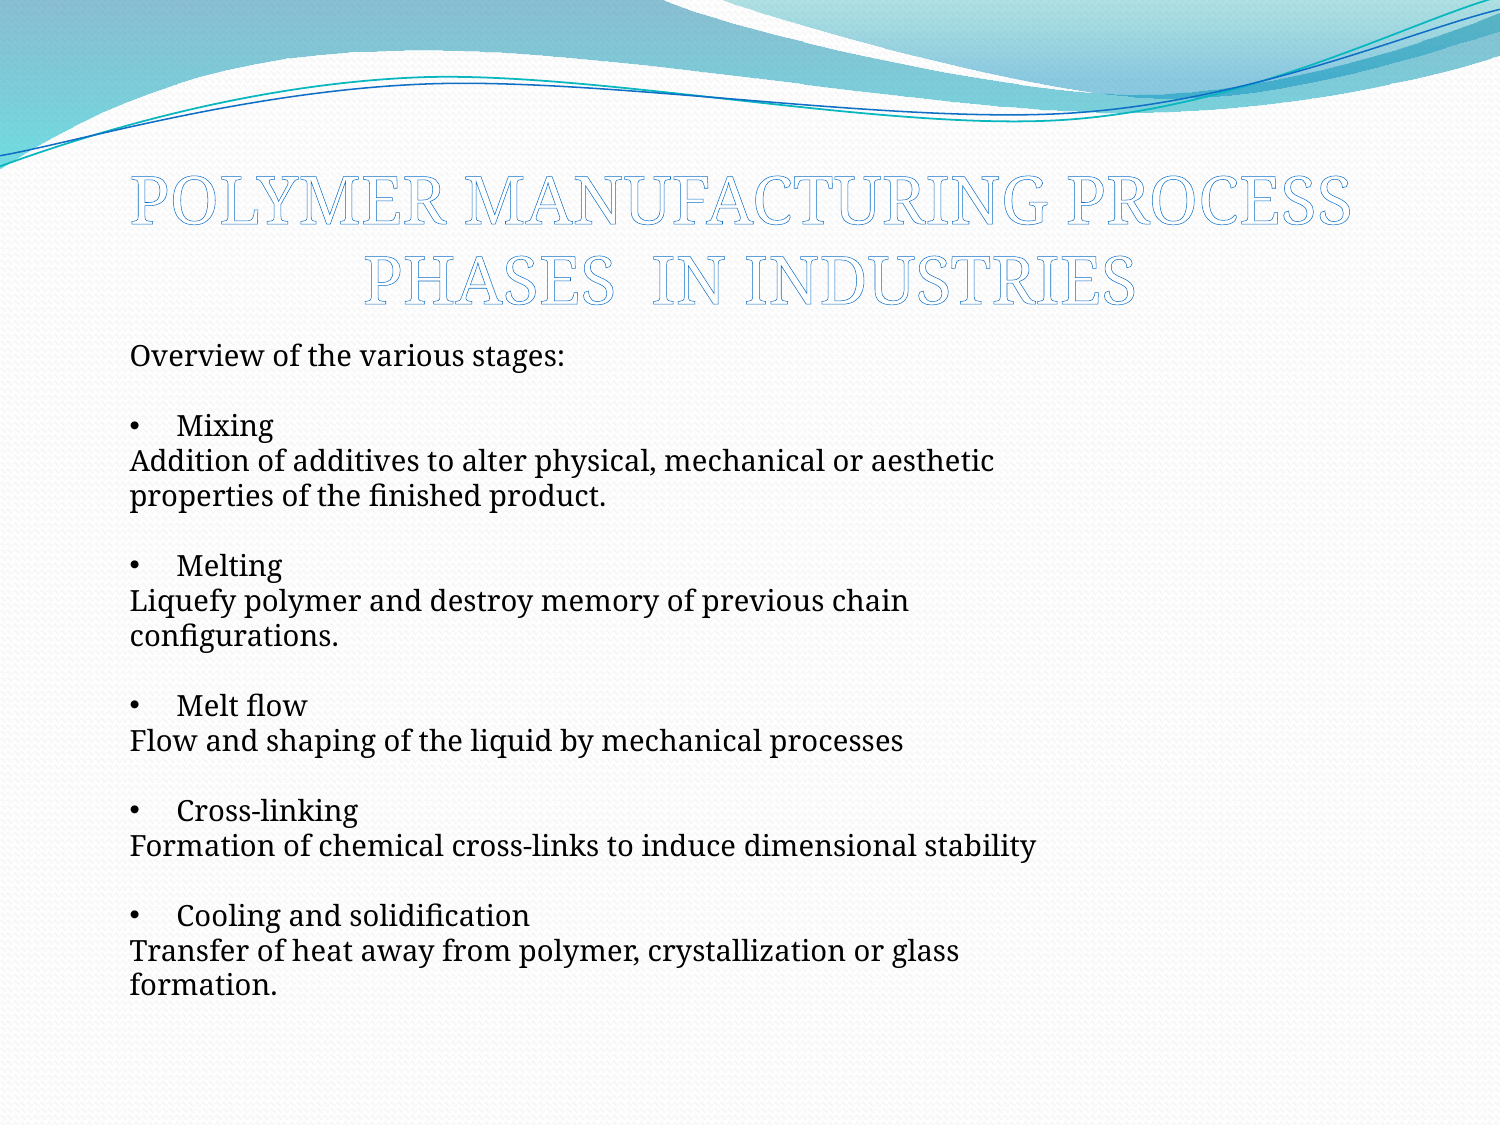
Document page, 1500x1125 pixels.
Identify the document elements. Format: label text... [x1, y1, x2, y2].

text_box Overview of the various stages: Mixing Addition of additives to alter physical, mechanical or aesthetic properties of the finished product. Melting Liquefy polymer and destroy memory of previous chain configurations. Melt flow Flow and shaping of the liquid by mechanical processes Cross-linking Formation of chemical cross-links to induce dimensional stability Cooling and solidification Transfer of heat away from polymer, crystallization or glass formation. [114, 330, 1378, 1010]
text_box POLYMER MANUFACTURING PROCESS PHASES IN INDUSTRIES [114, 149, 1386, 325]
